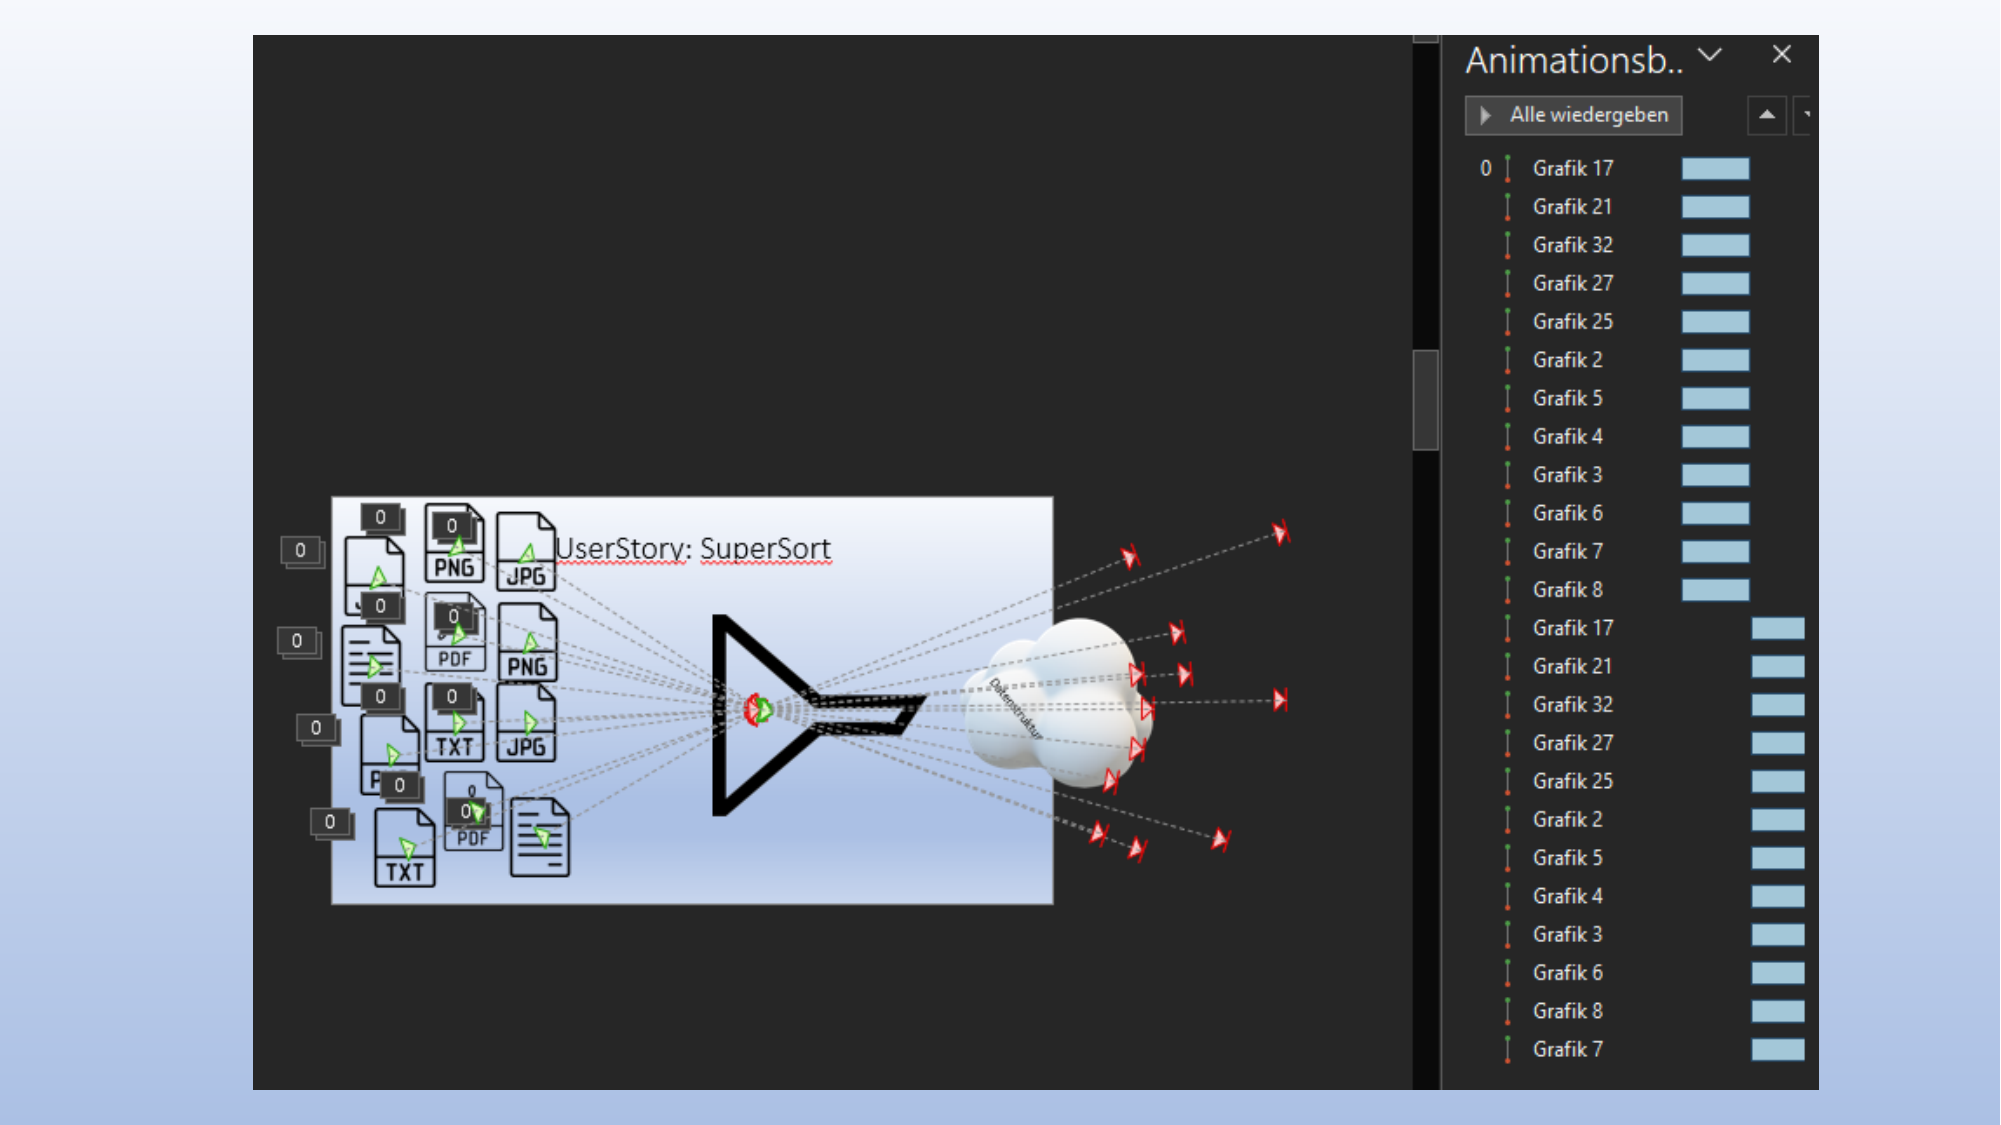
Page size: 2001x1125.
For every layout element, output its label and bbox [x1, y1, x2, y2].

picture [253, 35, 1819, 1090]
